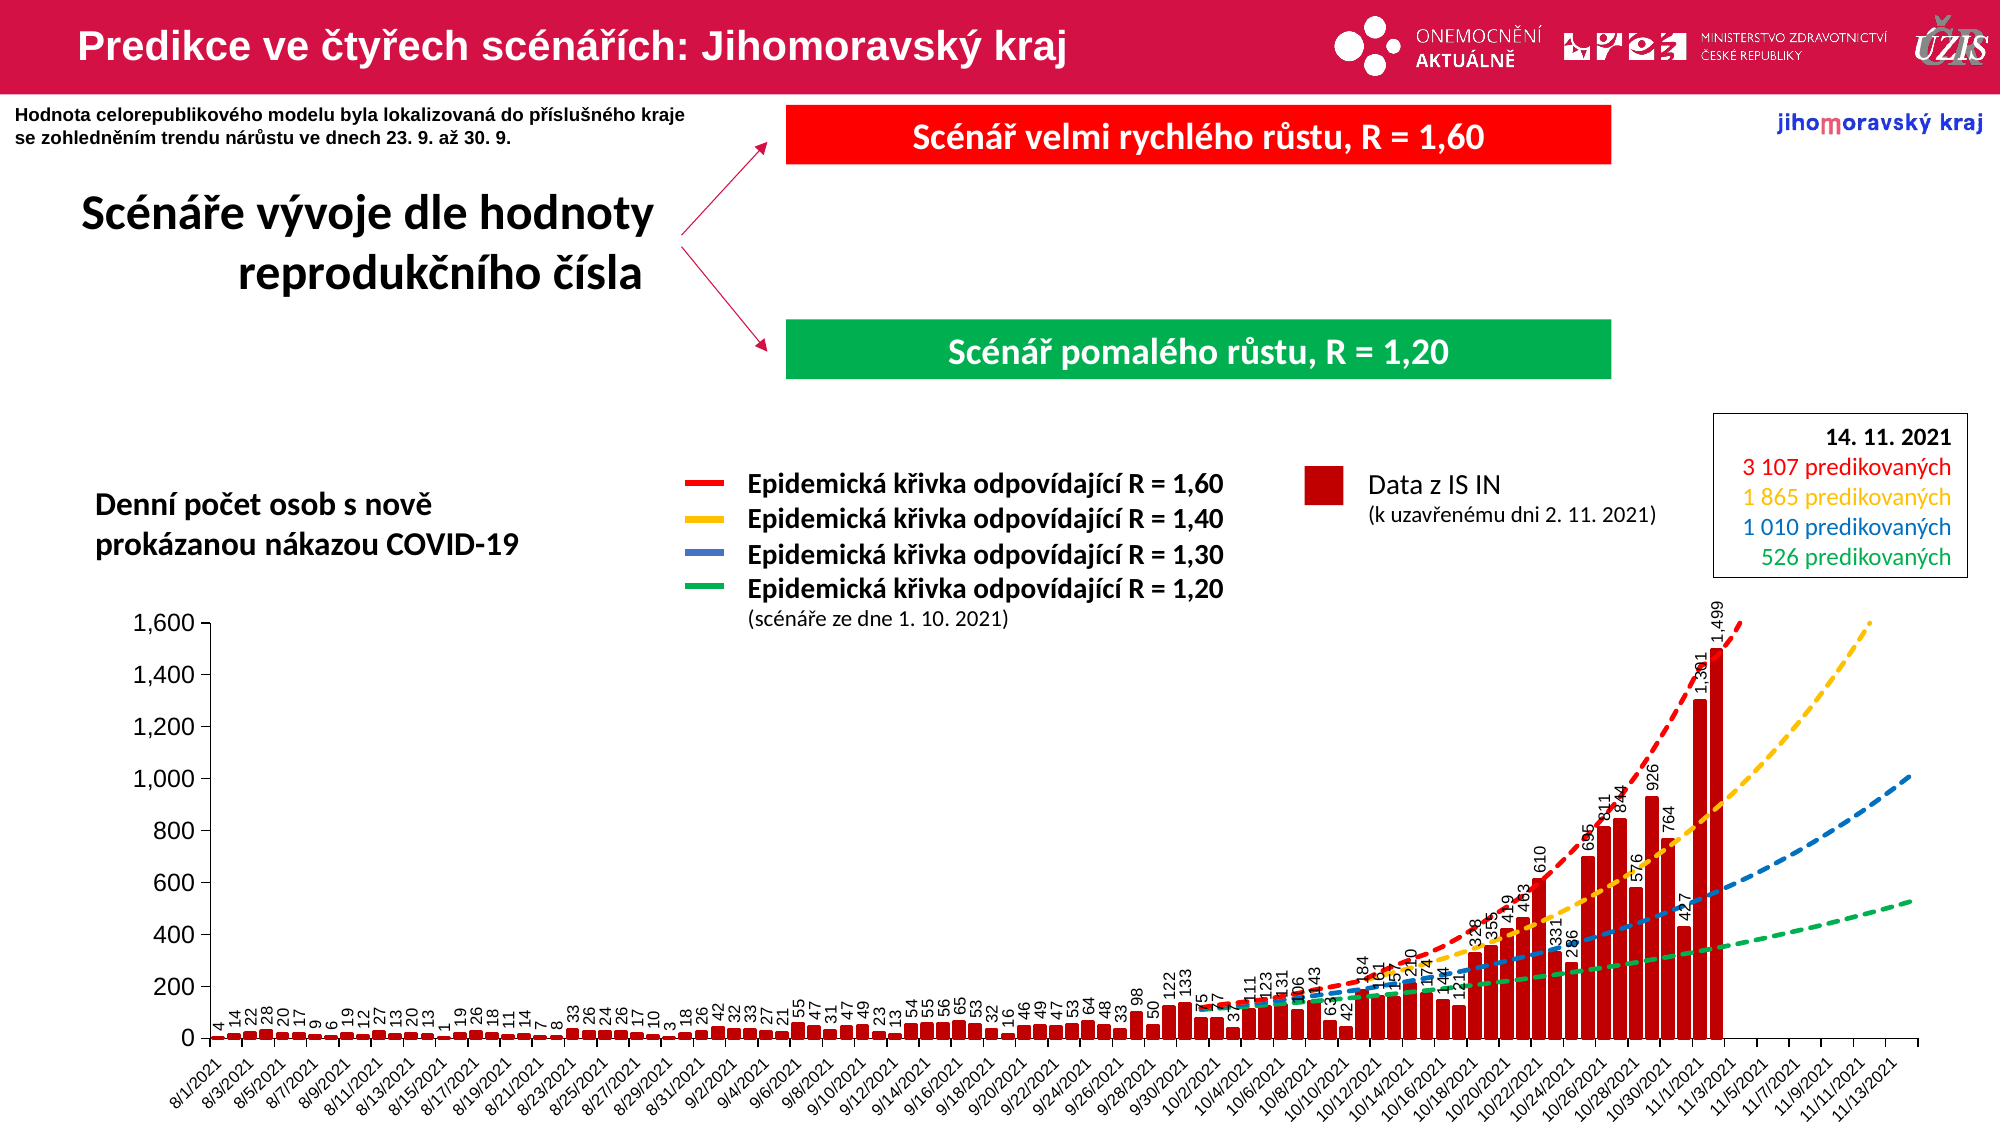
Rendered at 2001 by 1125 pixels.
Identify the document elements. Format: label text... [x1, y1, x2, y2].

chart [91, 563, 1954, 1125]
text_box Epidemická křivka odpovídající R = 1,40 [732, 491, 1248, 527]
picture [1915, 15, 1989, 66]
picture [1563, 31, 1888, 60]
title Predikce ve čtyřech scénářích: Jihomoravský kraj [62, 0, 1277, 95]
text_box Denní počet osob s nově prokázanou nákazou COVID-19 [80, 475, 568, 570]
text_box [681, 141, 768, 236]
text_box 14. 11. 2021 3 107 predikovaných 1 865 predikovaných 1 010 predikovaných 526 predikovaných [1713, 413, 1968, 578]
text_box Epidemická křivka odpovídající R = 1,30 [732, 527, 1259, 563]
text_box Scénář velmi rychlého růstu, R = 1,60 [786, 104, 1612, 165]
picture [1758, 94, 2000, 153]
text_box Epidemická křivka odpovídající R = 1,60 [732, 457, 1248, 491]
text_box Scénáře vývoje dle hodnoty reprodukčního čísla [35, 172, 670, 307]
text_box Data z IS IN (k uzavřenému dni 2. 11. 2021) [1353, 457, 1713, 535]
text_box [1303, 465, 1344, 506]
text_box Hodnota celorepublikového modelu byla lokalizovaná do příslušného kraje se zohledněním trendu nárůstu ve dnech 23. 9. až 30. 9. [0, 95, 711, 156]
picture [1334, 16, 1542, 76]
text_box Scénář pomalého růstu, R = 1,20 [786, 319, 1612, 380]
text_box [681, 246, 768, 352]
